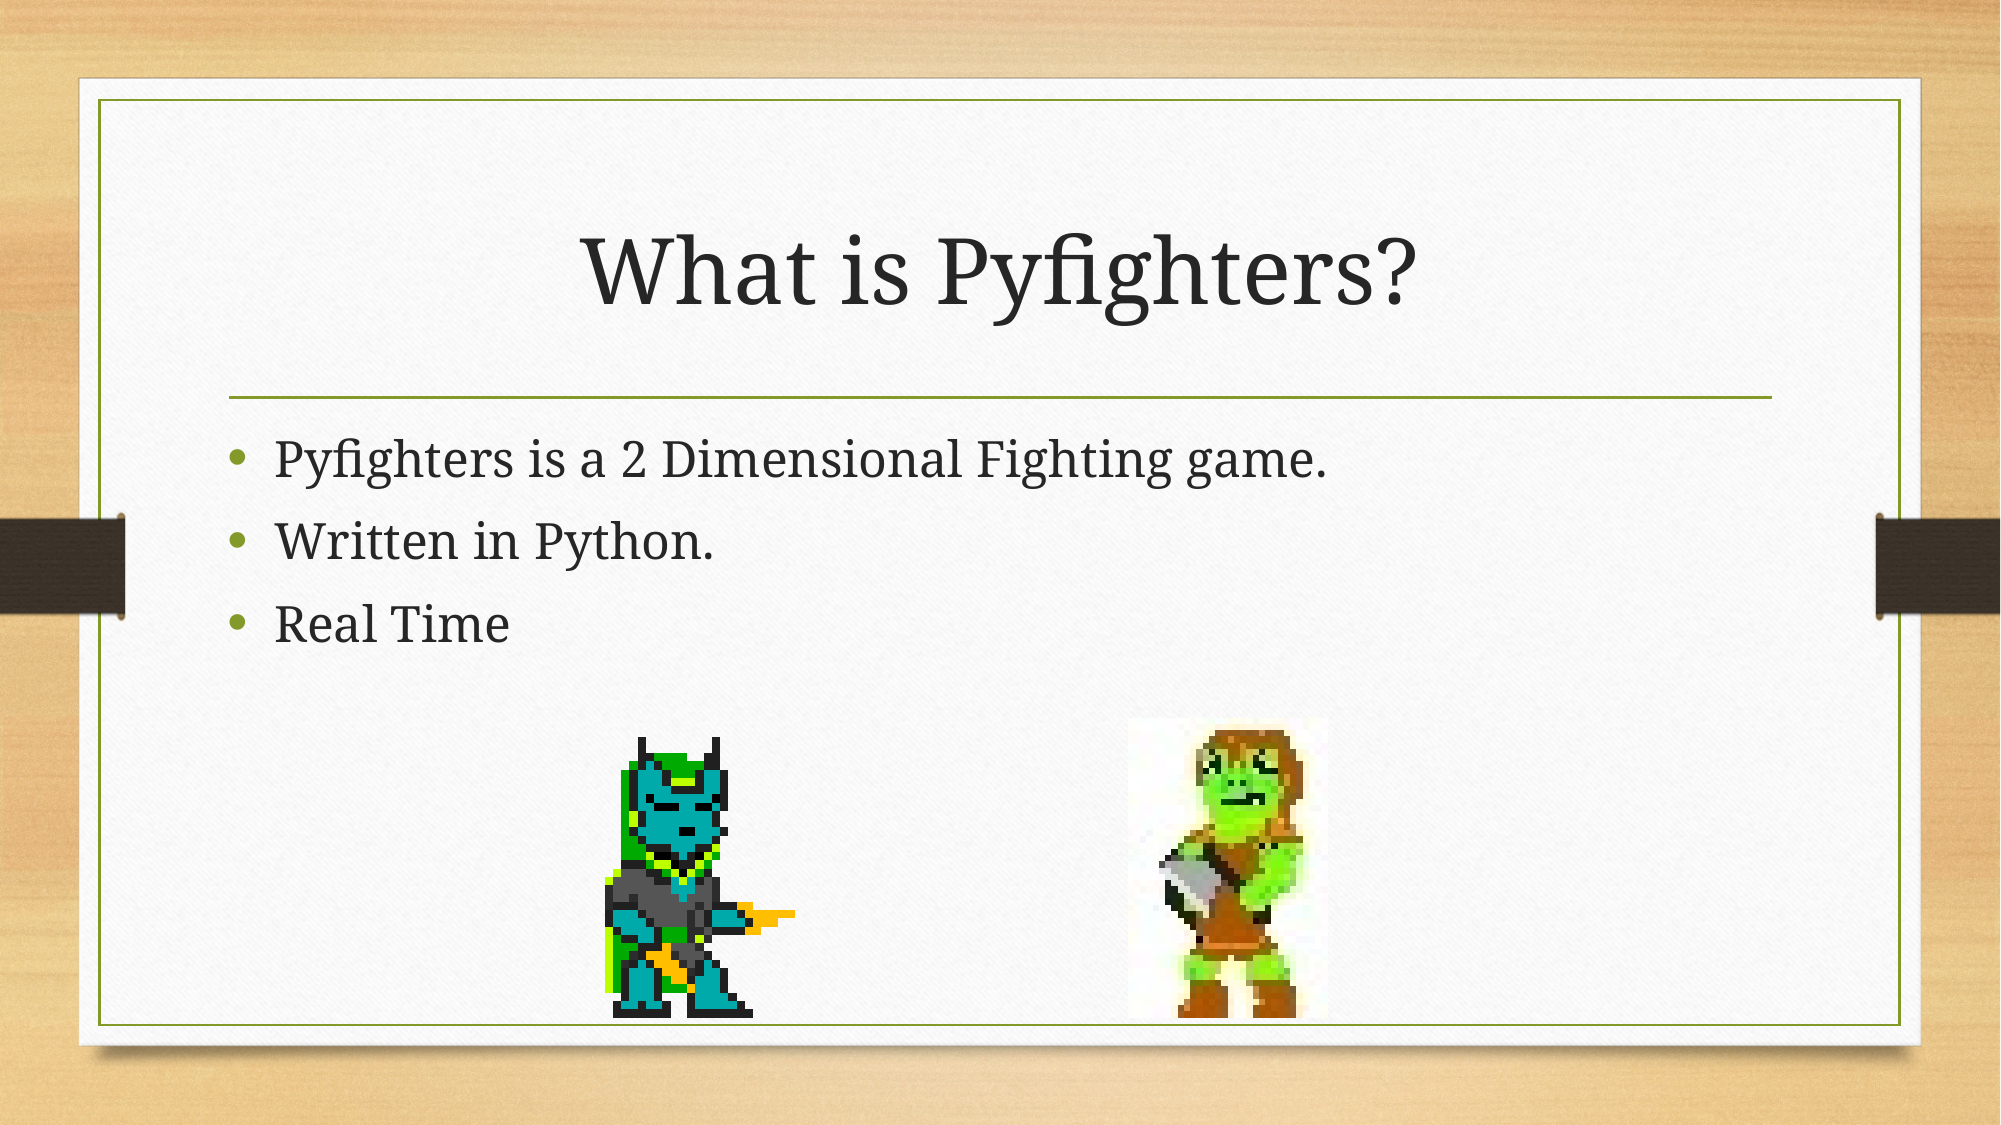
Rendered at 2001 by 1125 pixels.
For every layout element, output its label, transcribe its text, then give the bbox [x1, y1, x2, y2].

title What is Pyfighters? [212, 161, 1788, 375]
list Pyfighters is a 2 Dimensional Fighting game. Written in Python. Real Time [212, 419, 1788, 964]
picture [0, 0, 2001, 1125]
